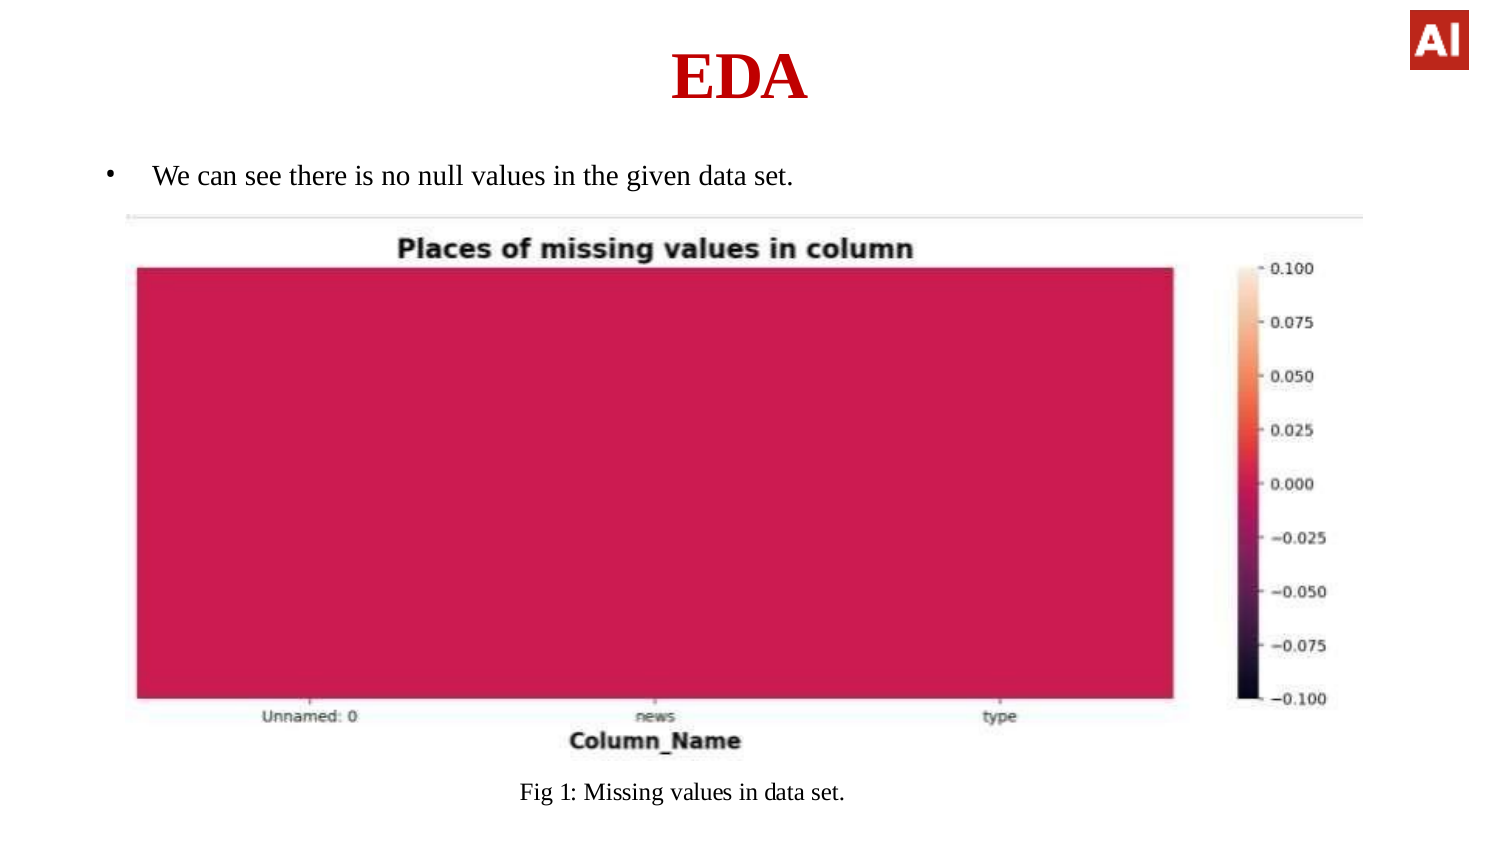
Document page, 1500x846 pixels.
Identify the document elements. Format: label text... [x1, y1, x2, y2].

text_box Fig 1: Missing values in data set. [517, 772, 910, 805]
picture [1410, 10, 1469, 70]
text_box We can see there is no null values in the given data set. [102, 153, 958, 191]
picture [124, 214, 1363, 761]
title EDA [102, 29, 1375, 173]
